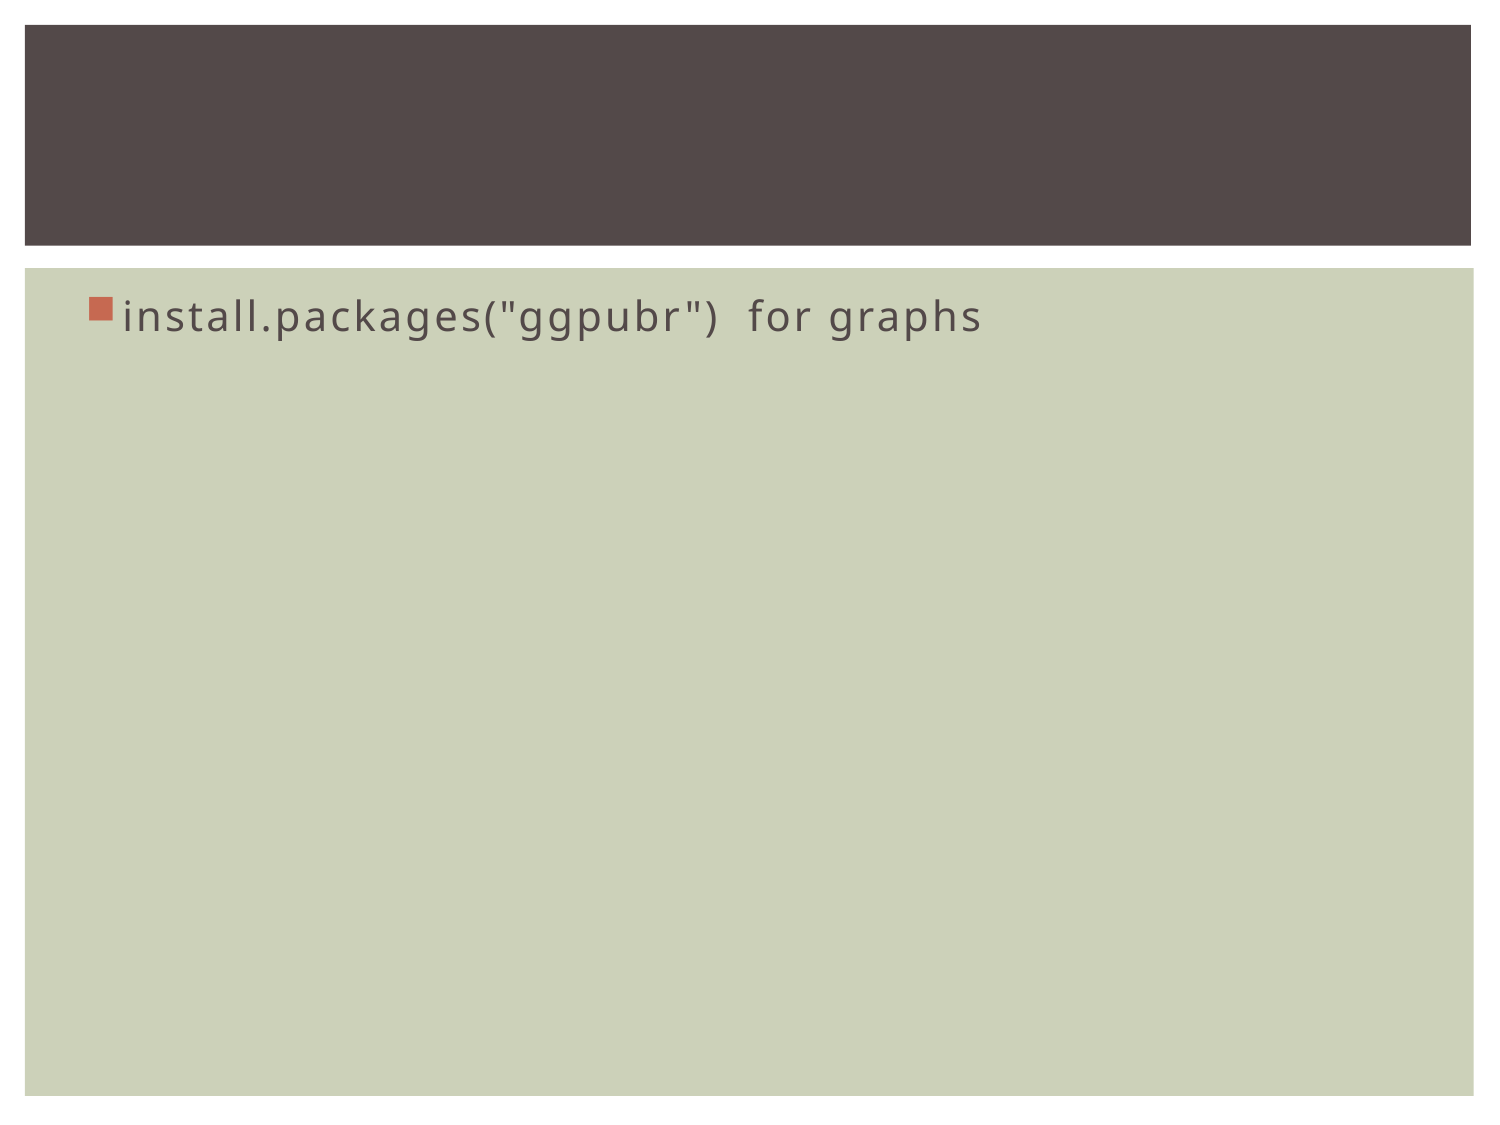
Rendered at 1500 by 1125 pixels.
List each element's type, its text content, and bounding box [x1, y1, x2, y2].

list install.packages("ggpubr") for graphs [62, 281, 1442, 1005]
